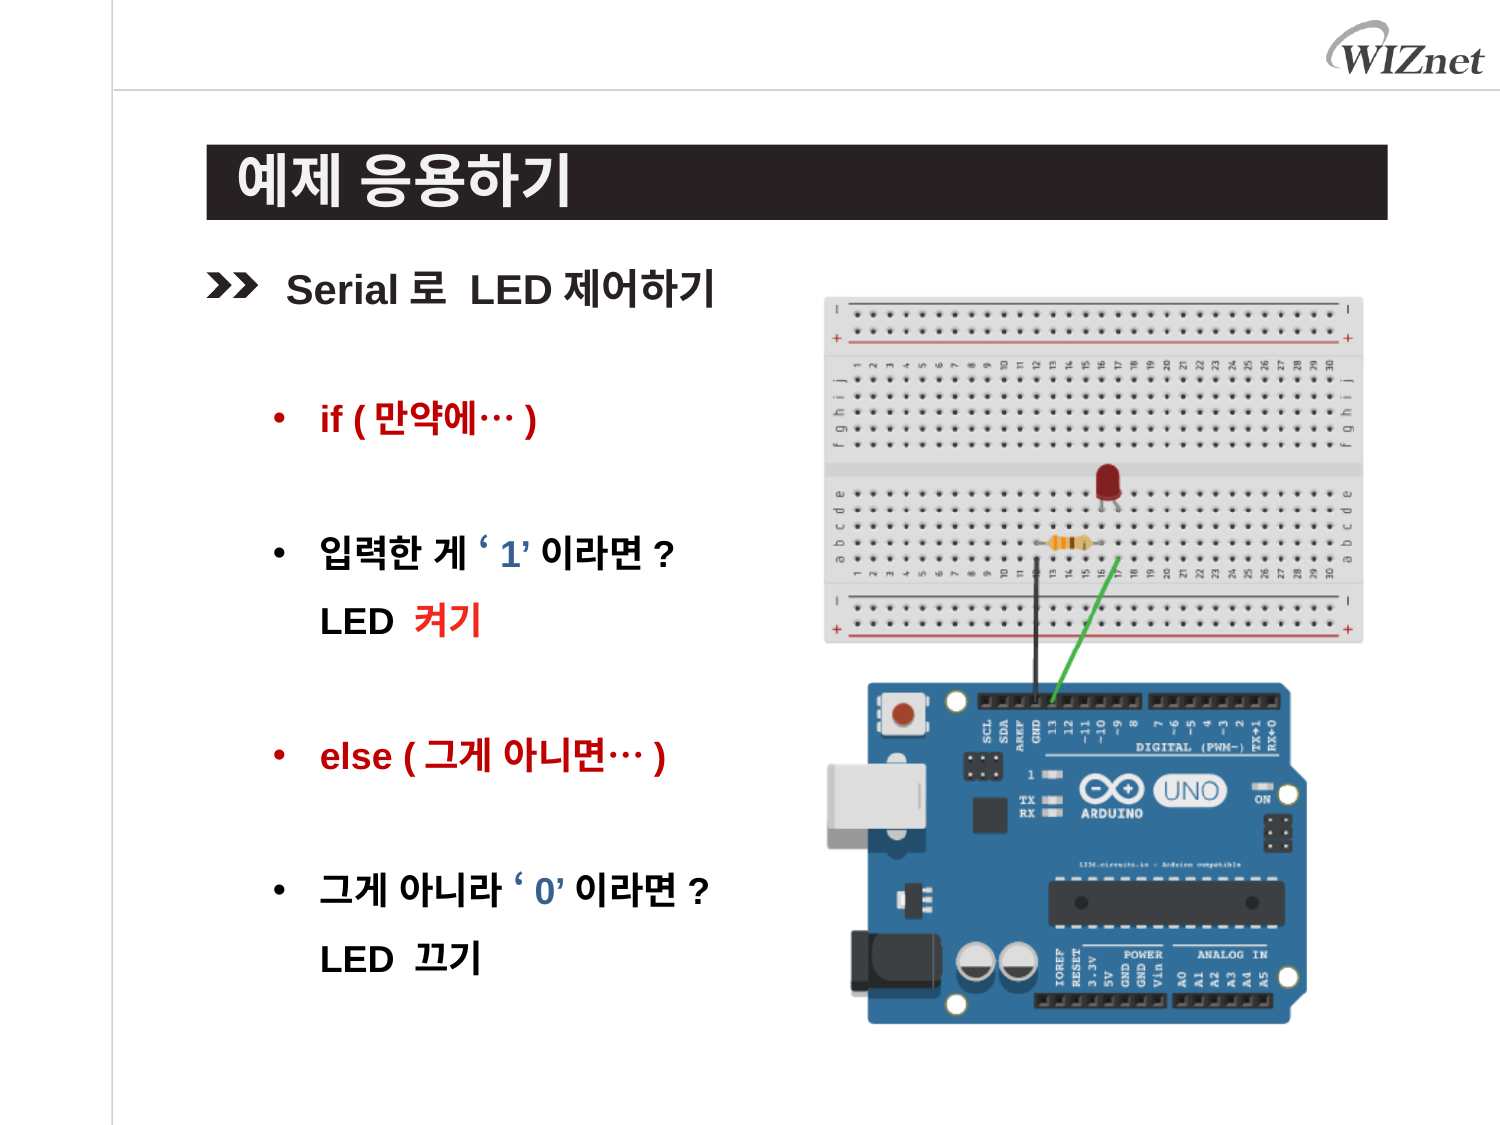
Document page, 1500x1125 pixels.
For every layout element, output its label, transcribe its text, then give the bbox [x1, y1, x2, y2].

text_box 예제 응용하기 [194, 137, 1447, 222]
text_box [206, 255, 1329, 322]
picture [794, 269, 1391, 1062]
picture [1326, 20, 1485, 74]
text_box if (만약에…) 입력한 게 ‘1’이라면? LED 켜기 else (그게 아니면…) 그게 아니라 ‘0’이라면? LED 끄기 [258, 364, 789, 988]
